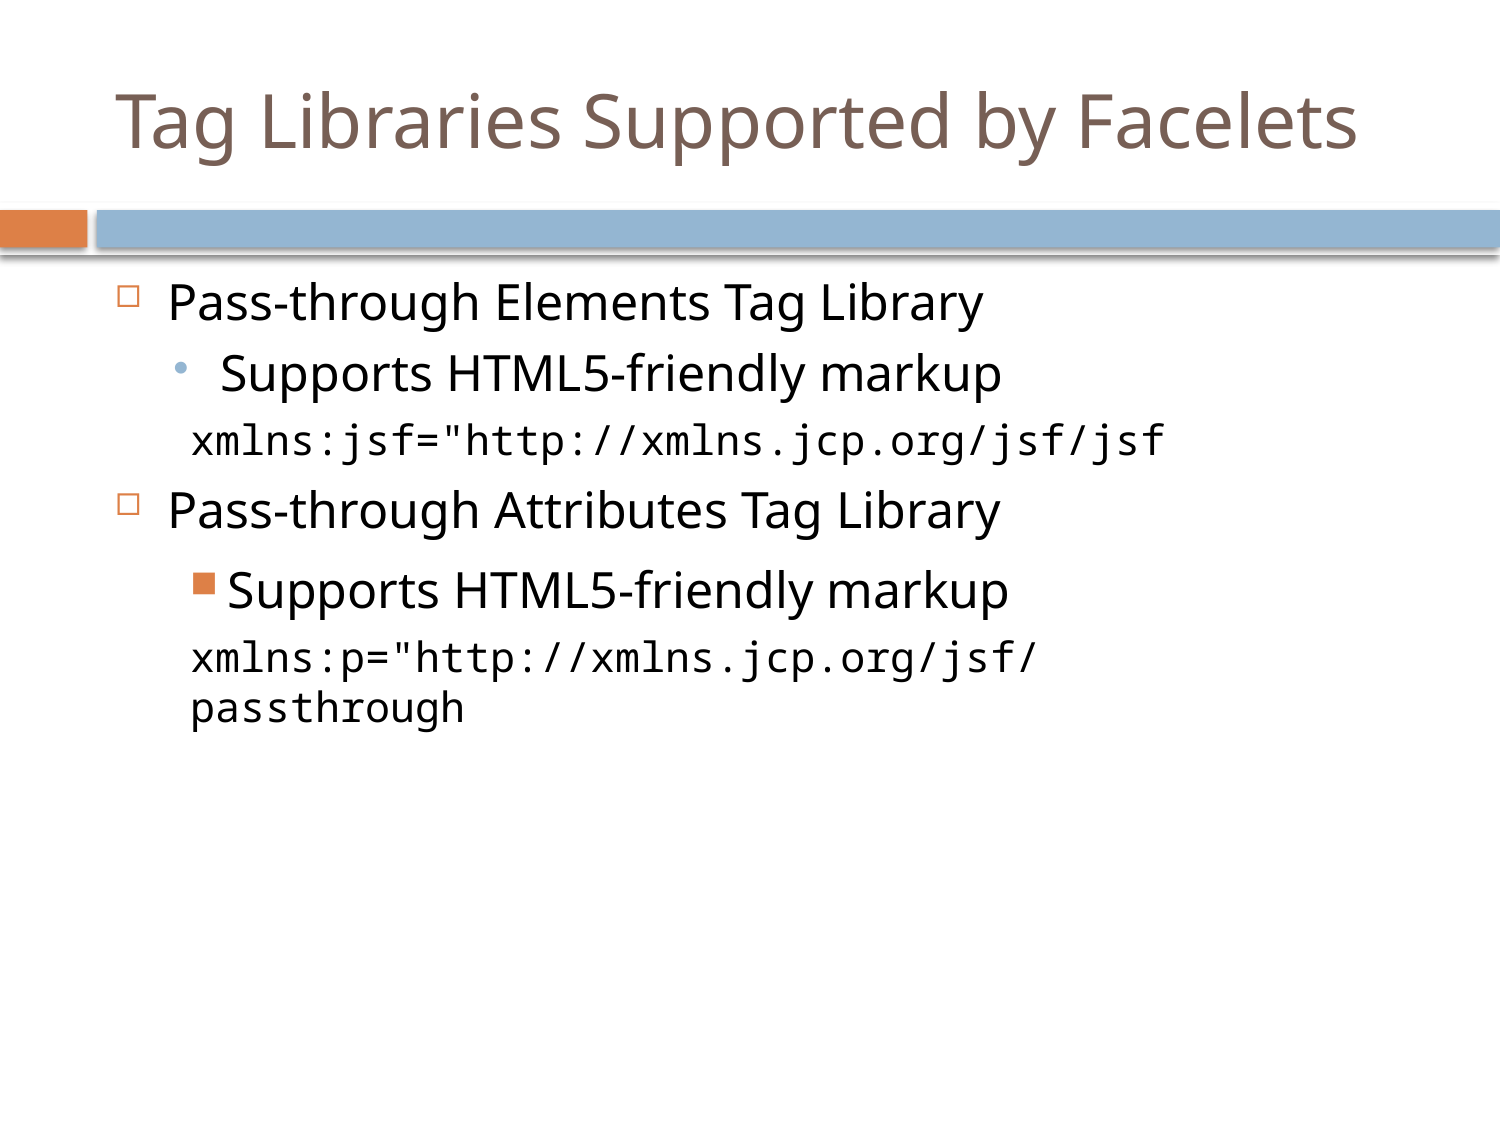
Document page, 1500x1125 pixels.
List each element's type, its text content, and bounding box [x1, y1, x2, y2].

title Tag Libraries Supported by Facelets [100, 37, 1438, 200]
list Pass-through Elements Tag Library Supports HTML5-friendly markup xmlns:jsf="http://xmlns.jcp.org/jsf/jsf Pass-through Attributes Tag Library Supports HTML5-friendly markup xmlns:p="http://xmlns.jcp.org/jsf/passthrough [100, 263, 1256, 854]
